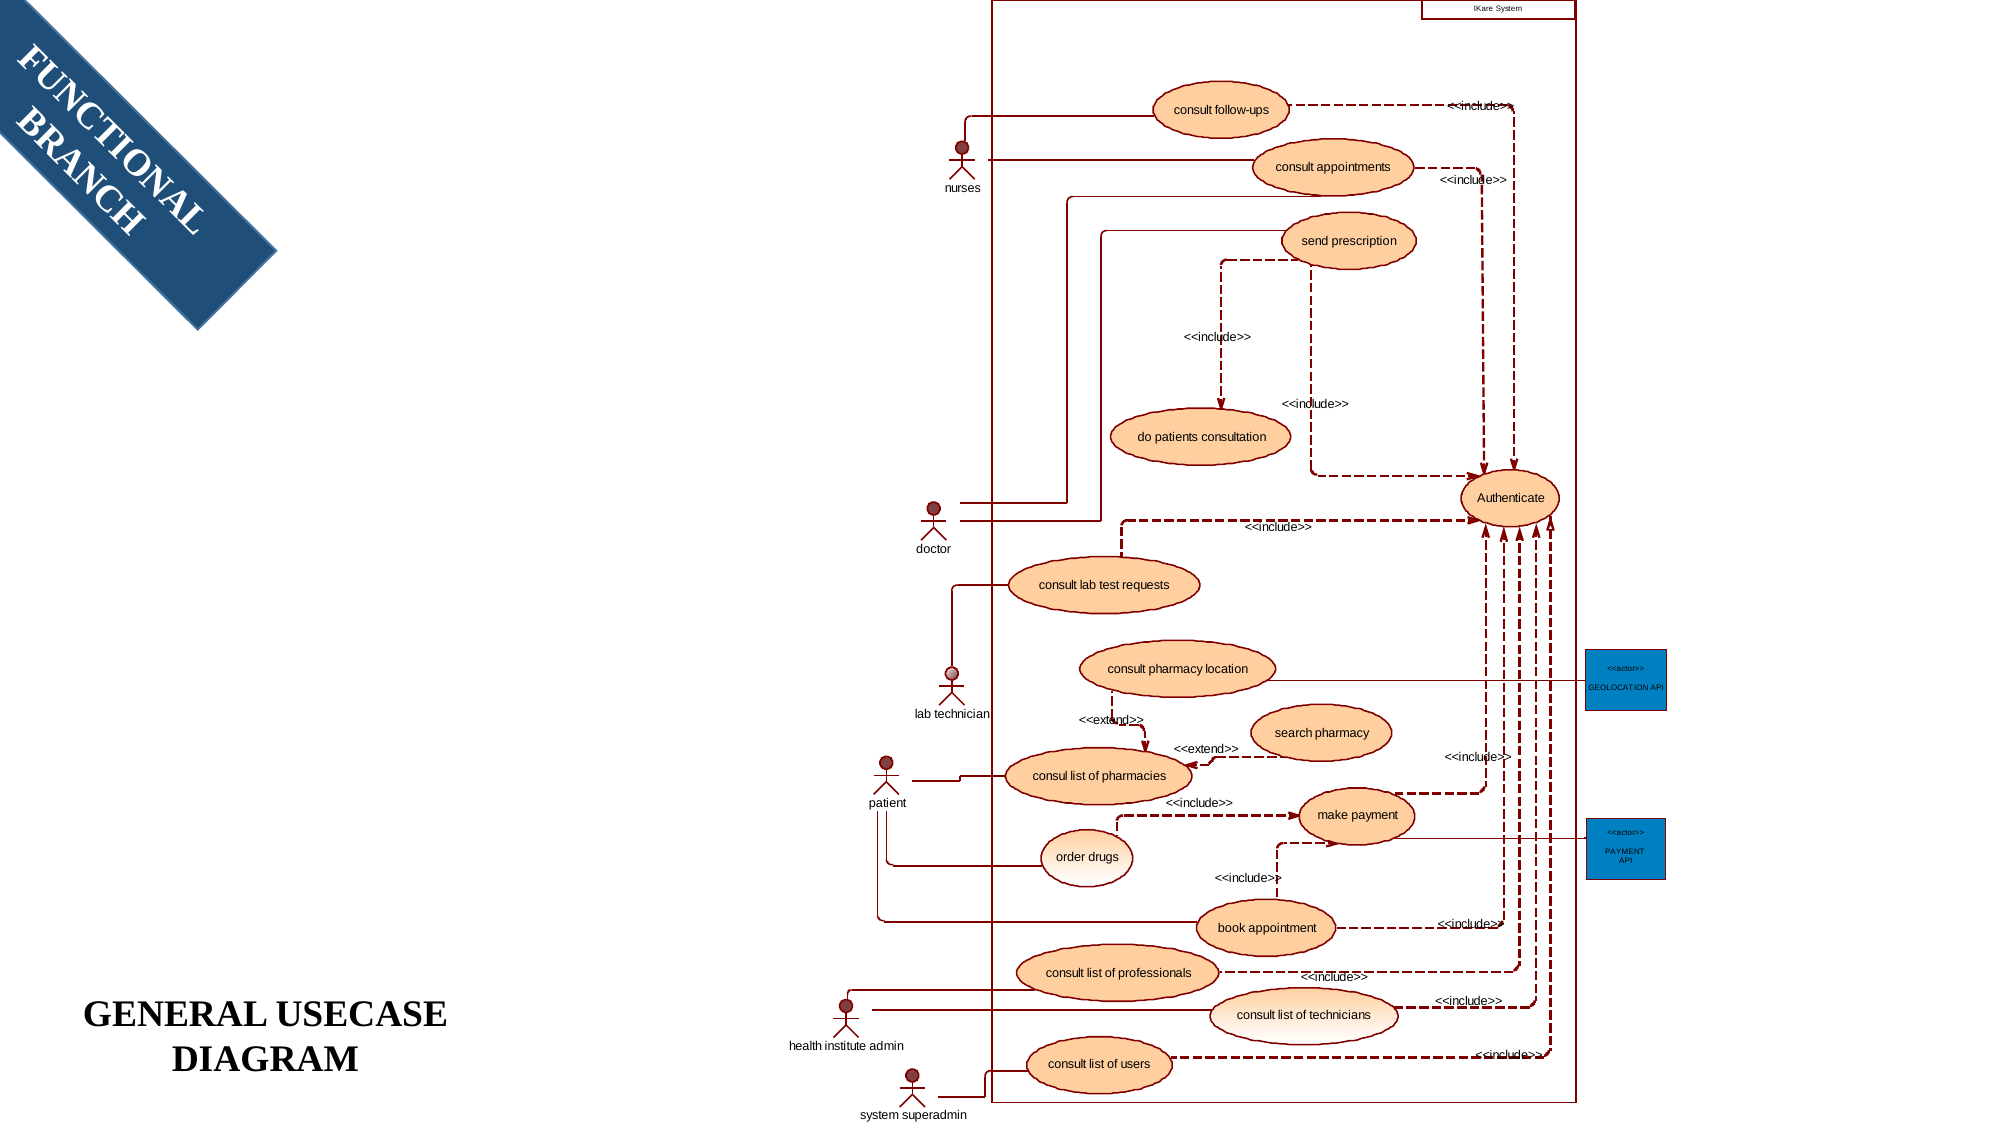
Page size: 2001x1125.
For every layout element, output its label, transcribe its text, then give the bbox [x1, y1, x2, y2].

picture [782, 0, 1668, 1125]
text_box FUNCTIONAL BRANCH [0, 0, 278, 331]
text_box GENERAL USECASE DIAGRAM [22, 981, 509, 1087]
